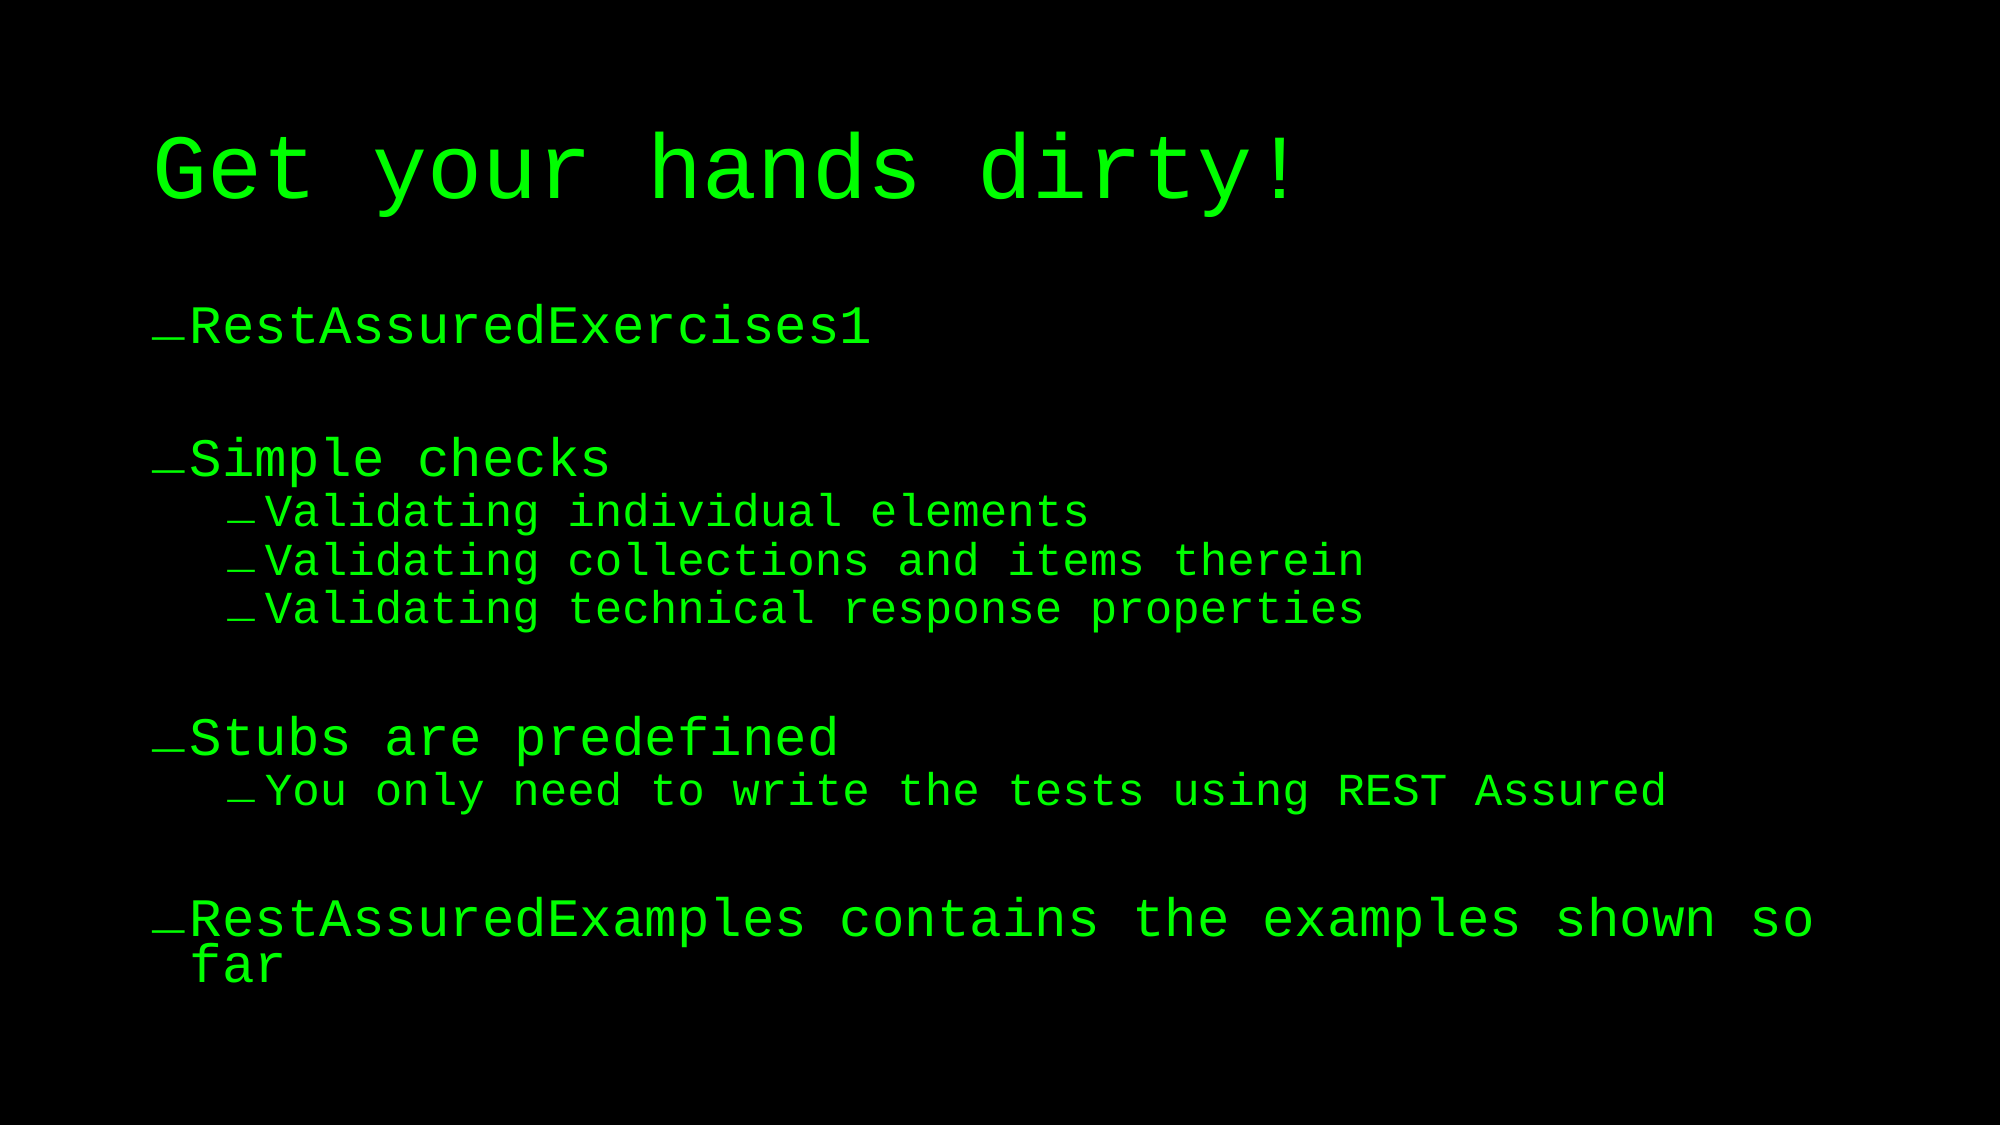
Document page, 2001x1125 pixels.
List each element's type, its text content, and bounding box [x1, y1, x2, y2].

title Get your hands dirty! [137, 59, 1863, 278]
list RestAssuredExercises1 Simple checks Validating individual elements Validating collections and items therein Validating technical response properties Stubs are predefined You only need to write the tests using REST Assured RestAssuredExamples contains the examples shown so far [137, 299, 1863, 1014]
